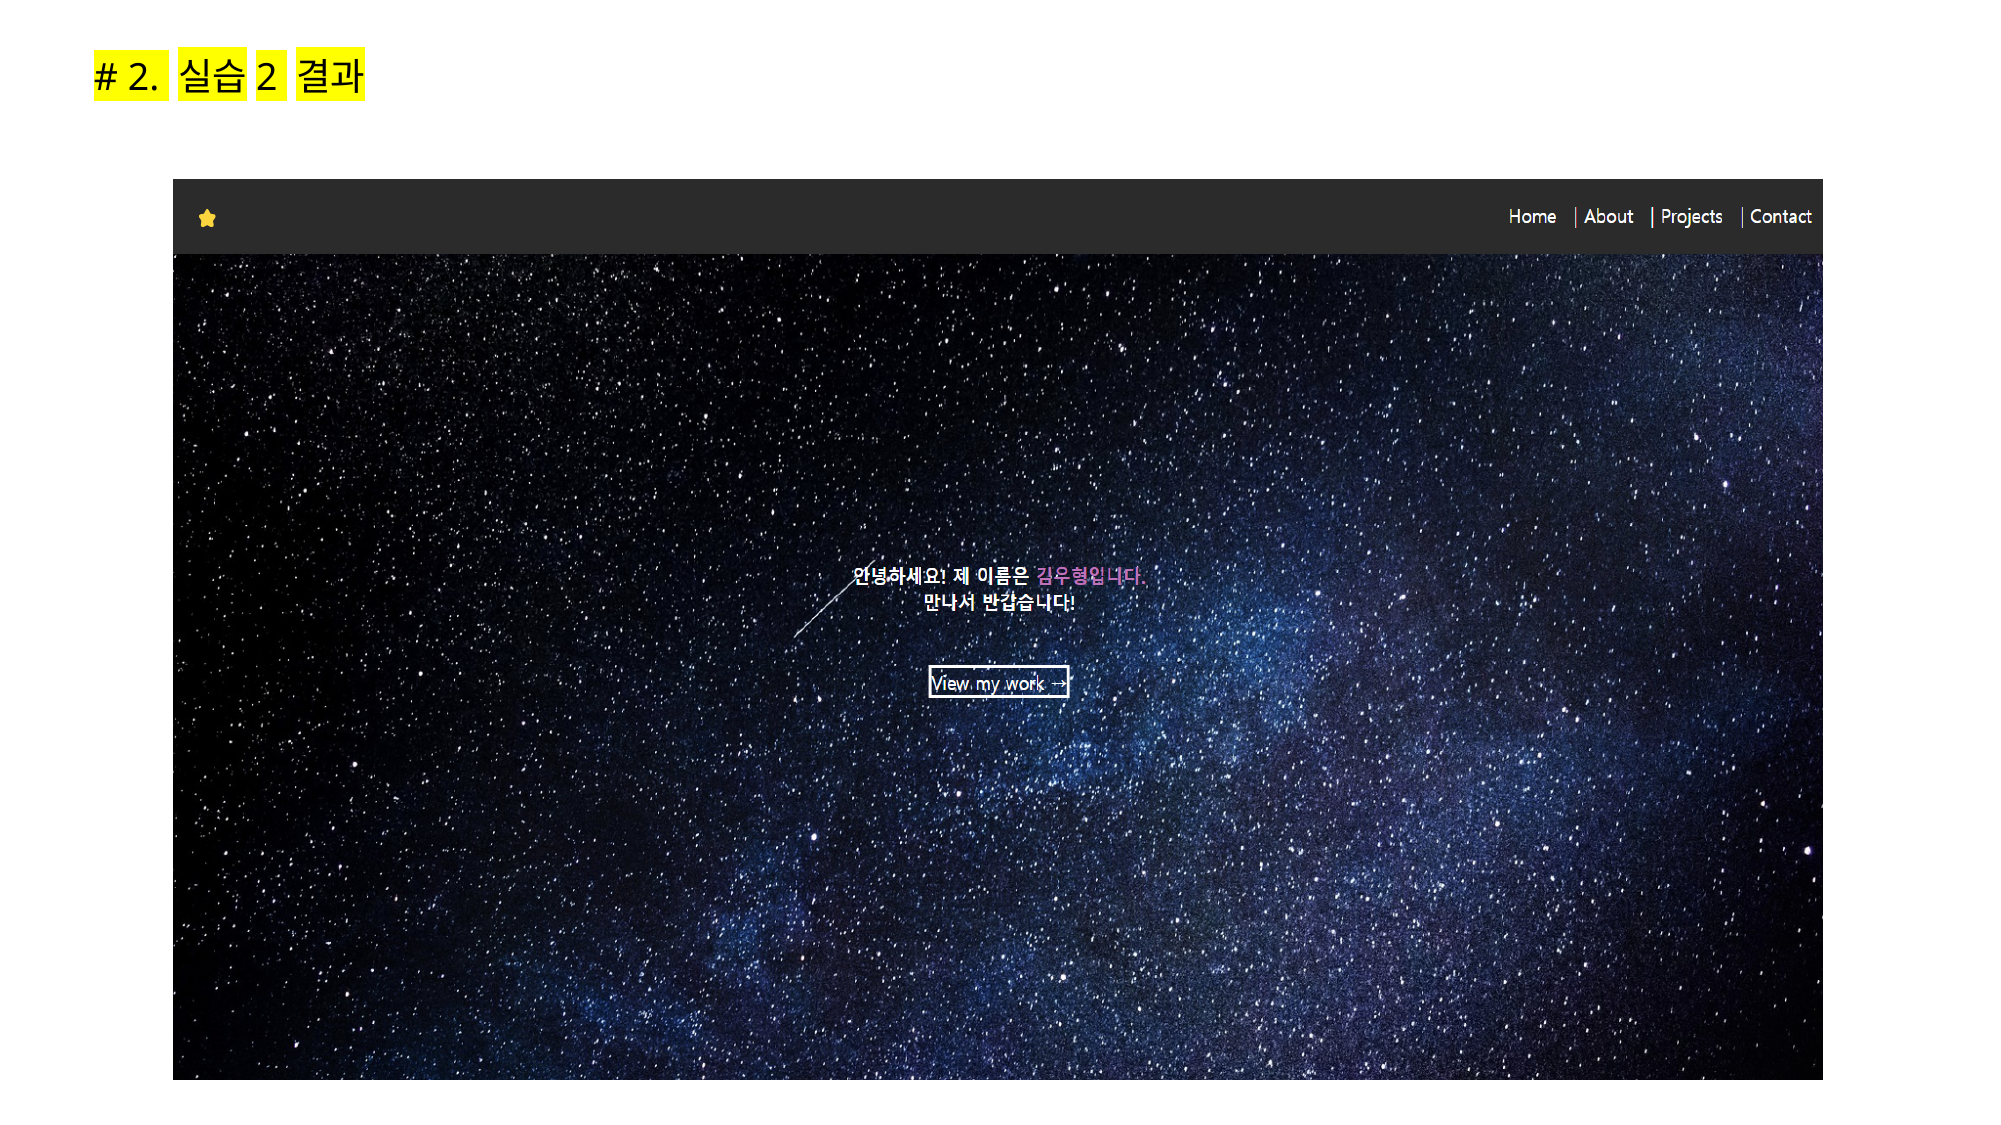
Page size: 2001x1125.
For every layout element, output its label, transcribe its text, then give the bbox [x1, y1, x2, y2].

picture [171, 179, 1823, 1080]
text_box # 2. 실습2 결과 [79, 45, 1373, 105]
